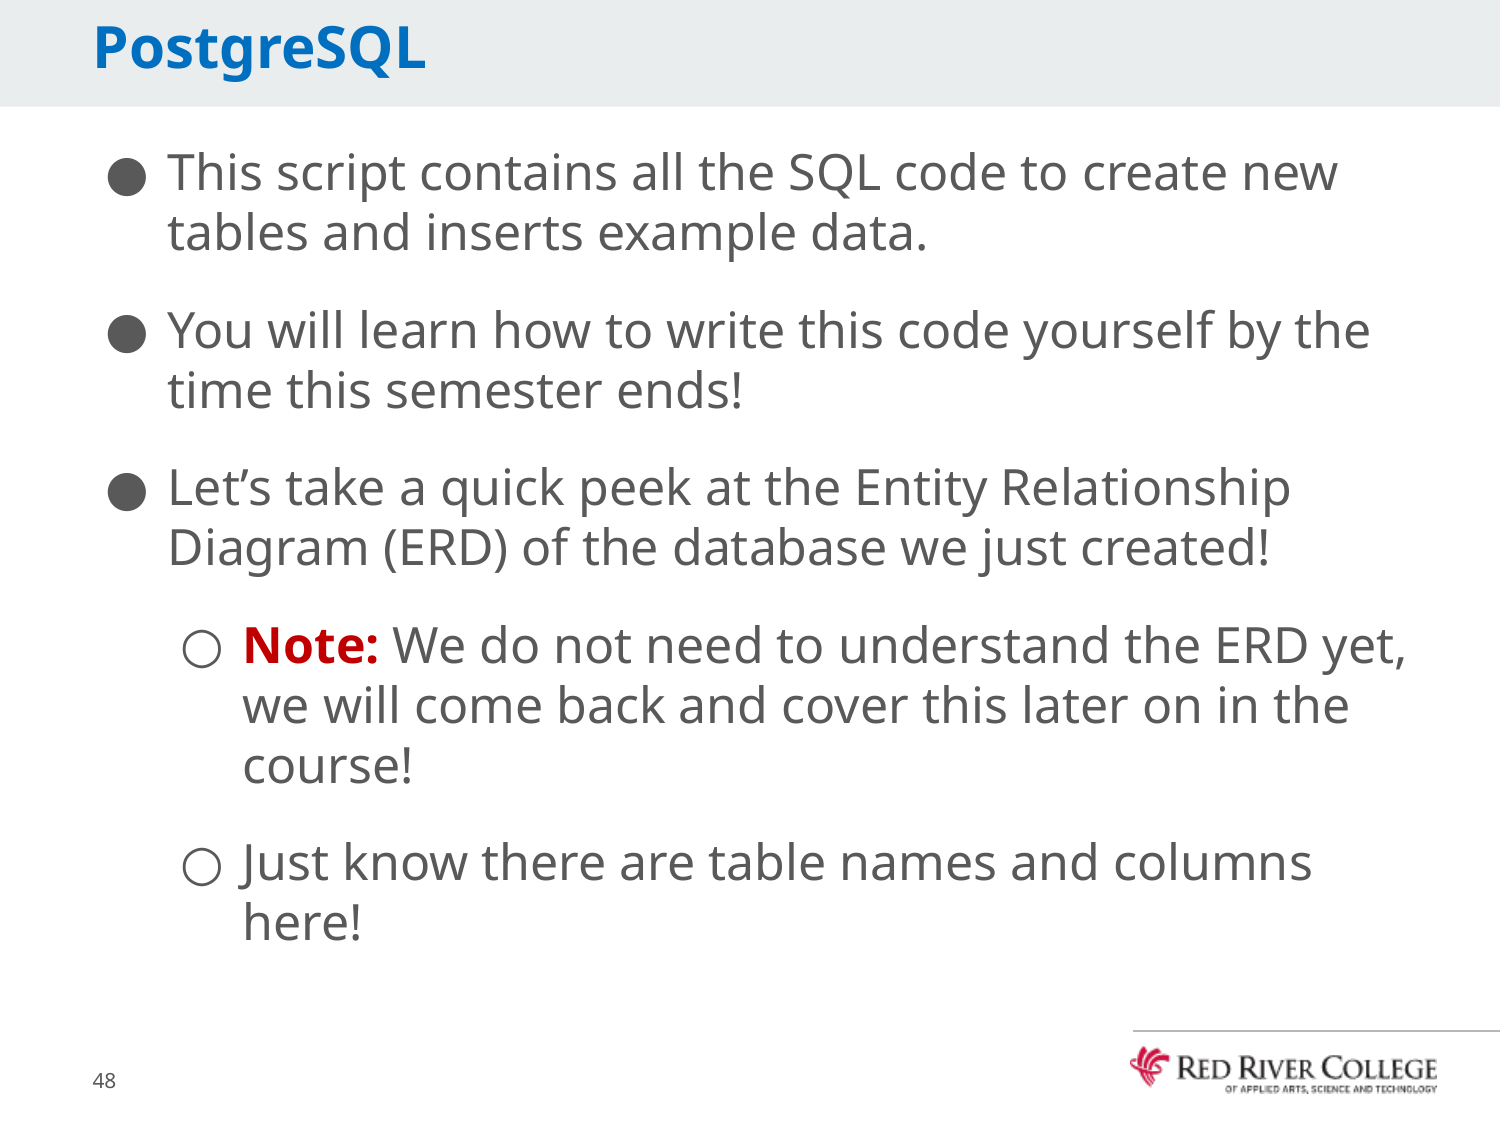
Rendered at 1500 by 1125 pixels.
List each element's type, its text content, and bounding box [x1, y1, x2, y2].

picture [1130, 1046, 1437, 1094]
slide_number 48 [77, 1038, 263, 1125]
title PostgreSQL [77, 10, 1259, 93]
list This script contains all the SQL code to create new tables and inserts example data. You will learn how to write this code yourself by the time this semester ends! Let’s take a quick peek at the Entity Relationship Diagram (ERD) of the database we just created! Note: We do not need to understand the ERD yet, we will come back and cover this later on in the course! Just know there are table names and columns here! [77, 133, 1439, 882]
